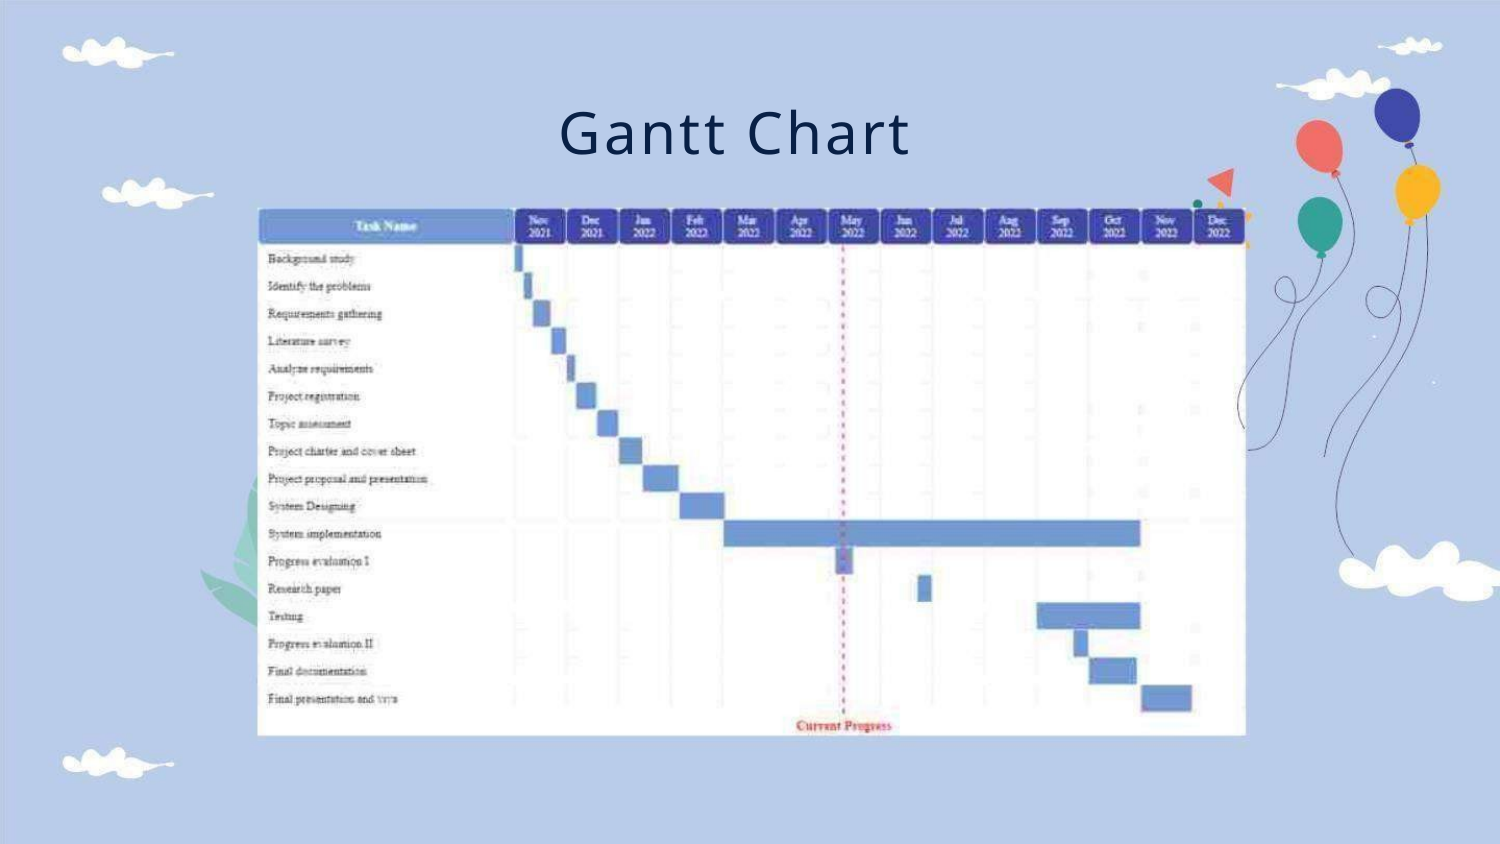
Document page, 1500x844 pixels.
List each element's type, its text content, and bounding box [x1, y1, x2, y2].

text_box [0, 0, 1500, 844]
title Gantt Chart [556, 94, 944, 238]
